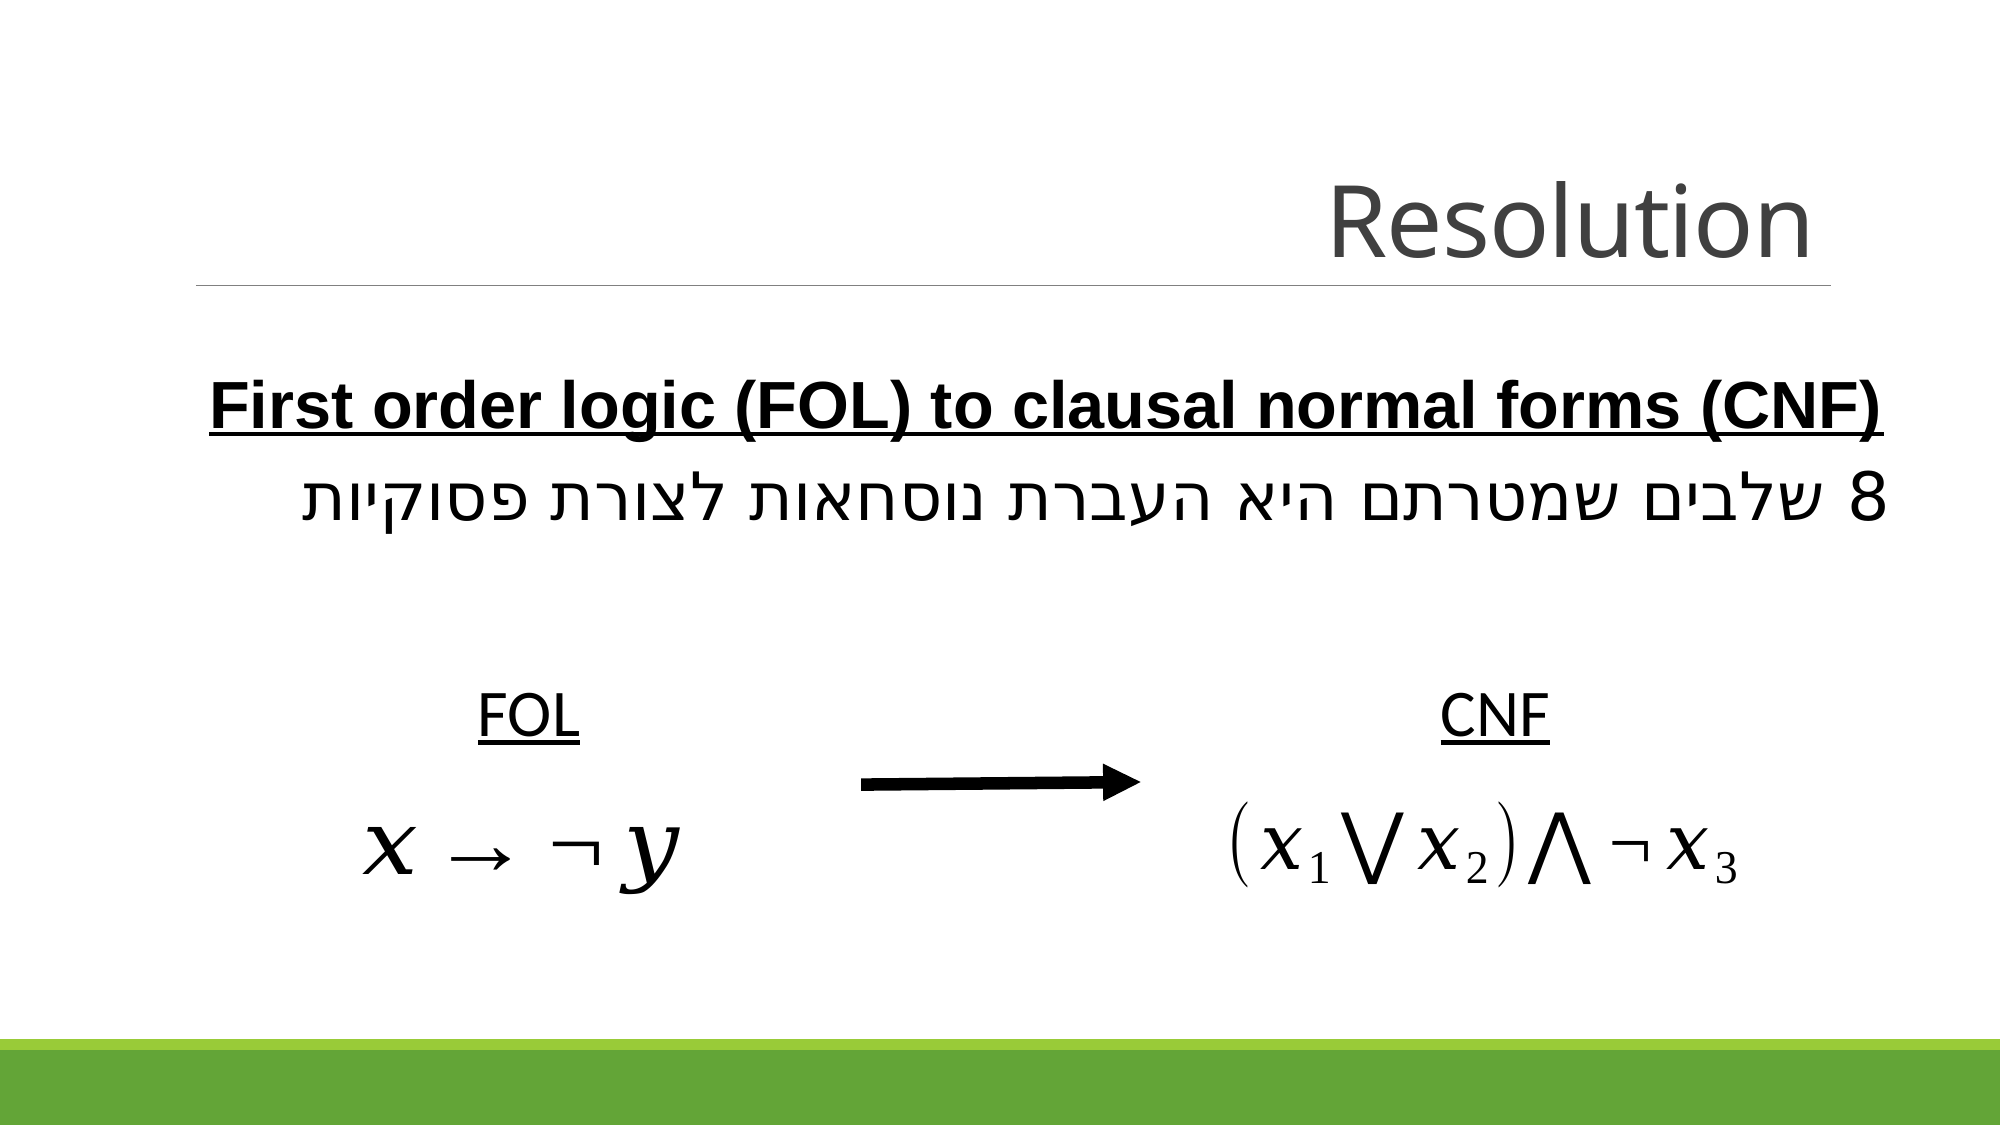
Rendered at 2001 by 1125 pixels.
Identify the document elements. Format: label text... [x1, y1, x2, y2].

text_box CNF [1425, 662, 1565, 757]
text_box First order logic (FOL) to clausal normal forms (CNF) 8 שלבים שמטרתם היא העברת נוסחאות לצורת פסוקיות [135, 302, 1974, 542]
title Resolution [180, 47, 1830, 285]
text_box FOL [463, 662, 596, 757]
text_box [860, 781, 1142, 786]
